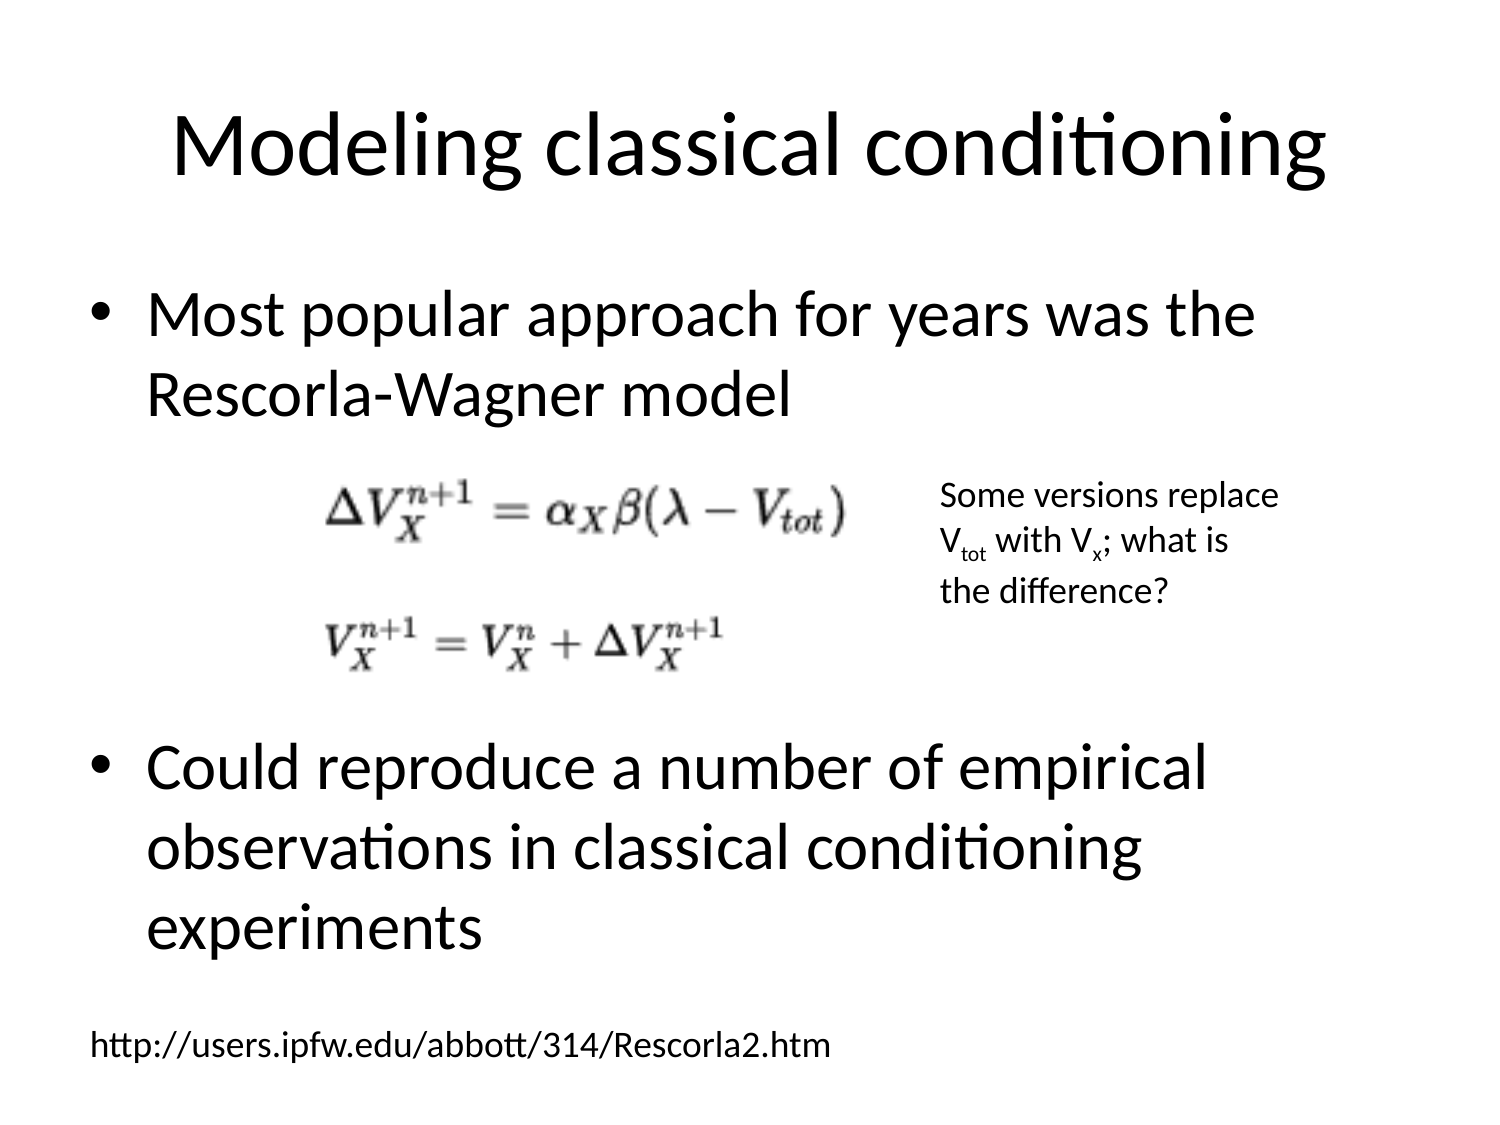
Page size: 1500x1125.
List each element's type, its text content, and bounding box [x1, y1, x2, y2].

picture [324, 474, 851, 547]
picture [324, 612, 729, 676]
text_box Modeling classical conditioning [75, 45, 1425, 233]
text_box http://users.ipfw.edu/abbott/314/Rescorla2.htm [74, 1012, 1300, 1073]
text_box Some versions replace Vtot with Vx; what is the difference? [924, 462, 1300, 619]
text_box Most popular approach for years was the Rescorla-Wagner model Could reproduce a number of empirical observations in classical conditioning experiments [75, 262, 1425, 1005]
